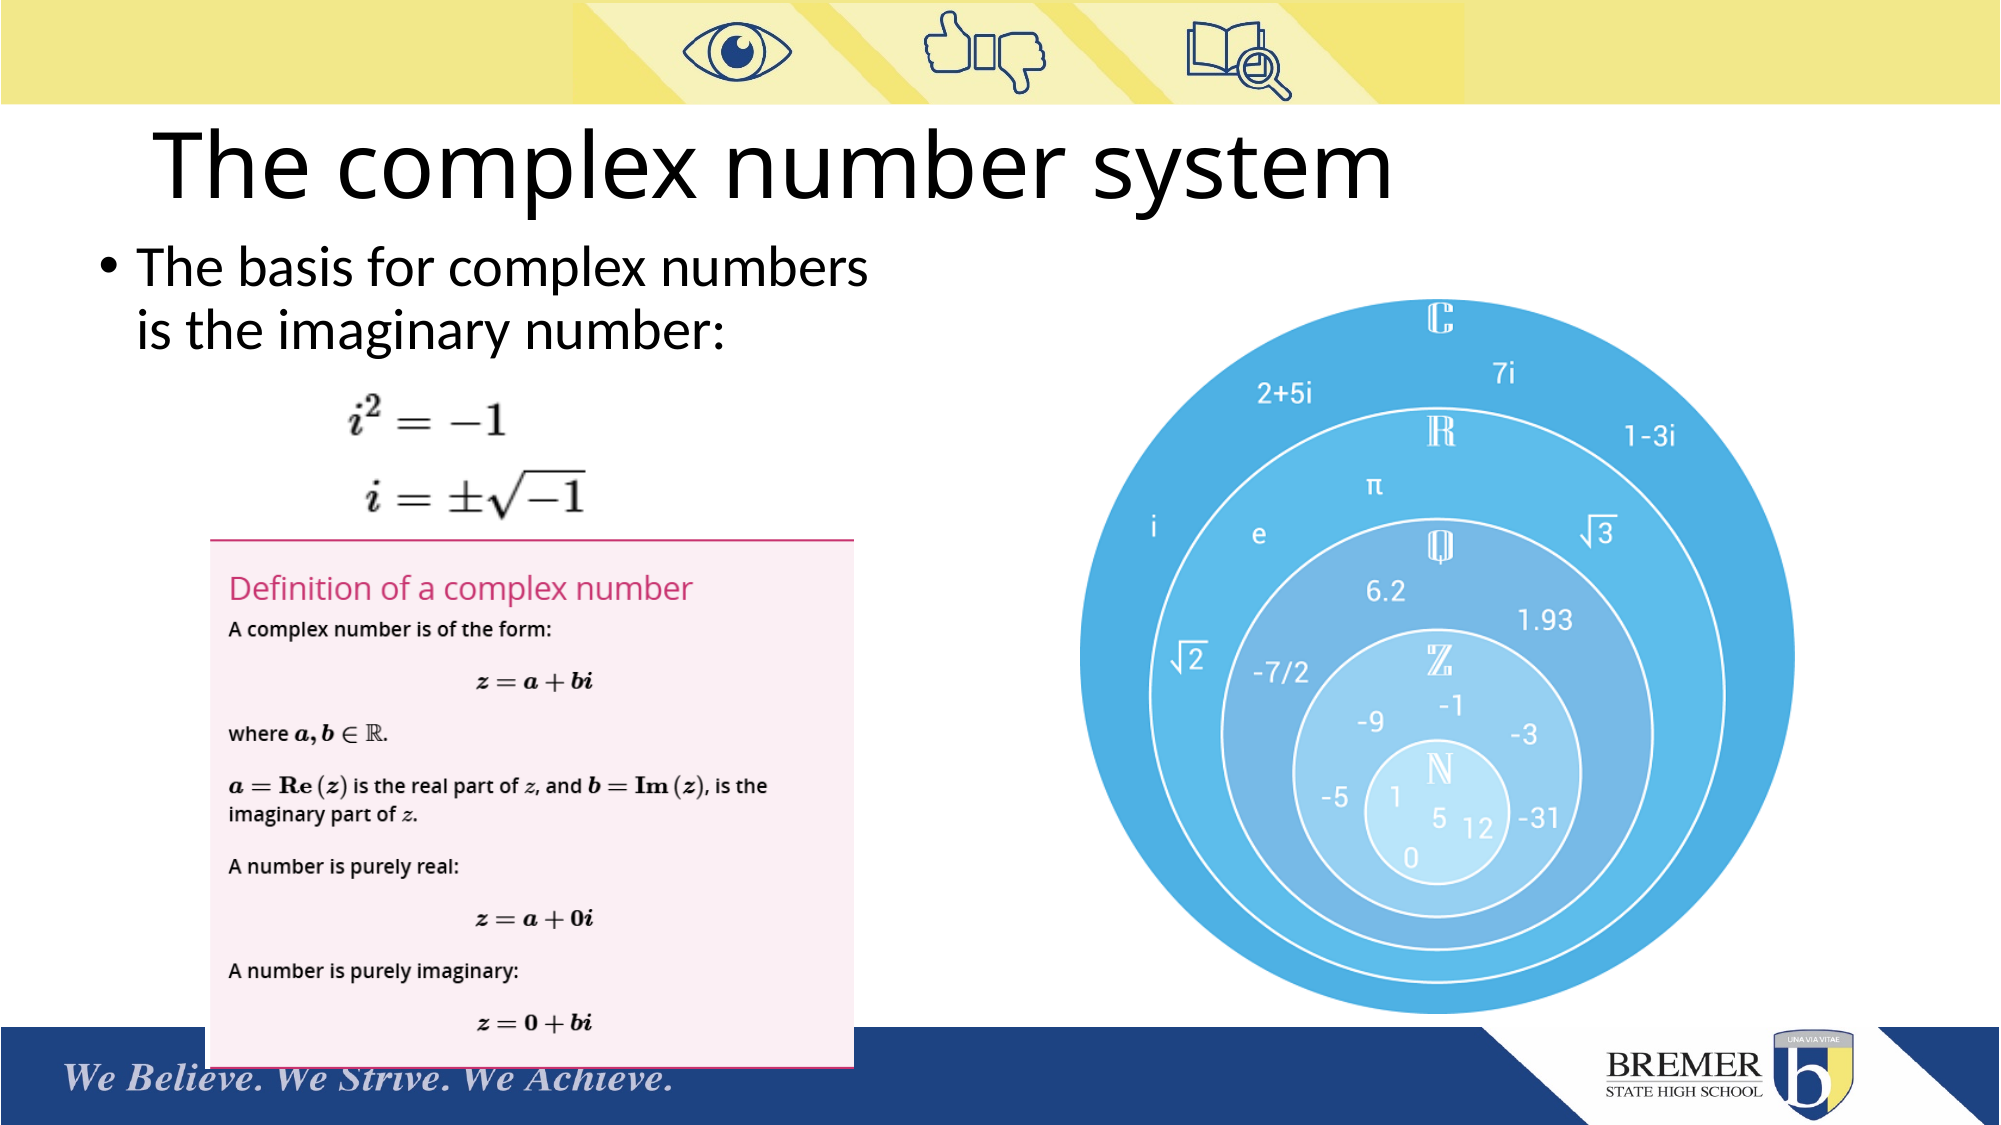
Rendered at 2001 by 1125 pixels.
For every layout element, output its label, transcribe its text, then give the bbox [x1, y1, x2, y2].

title The complex number system [137, 59, 1863, 278]
picture [1, 359, 1999, 1125]
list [1080, 299, 1795, 1014]
list The basis for complex numbers is the imaginary number: [83, 228, 934, 943]
picture [572, 3, 1465, 59]
